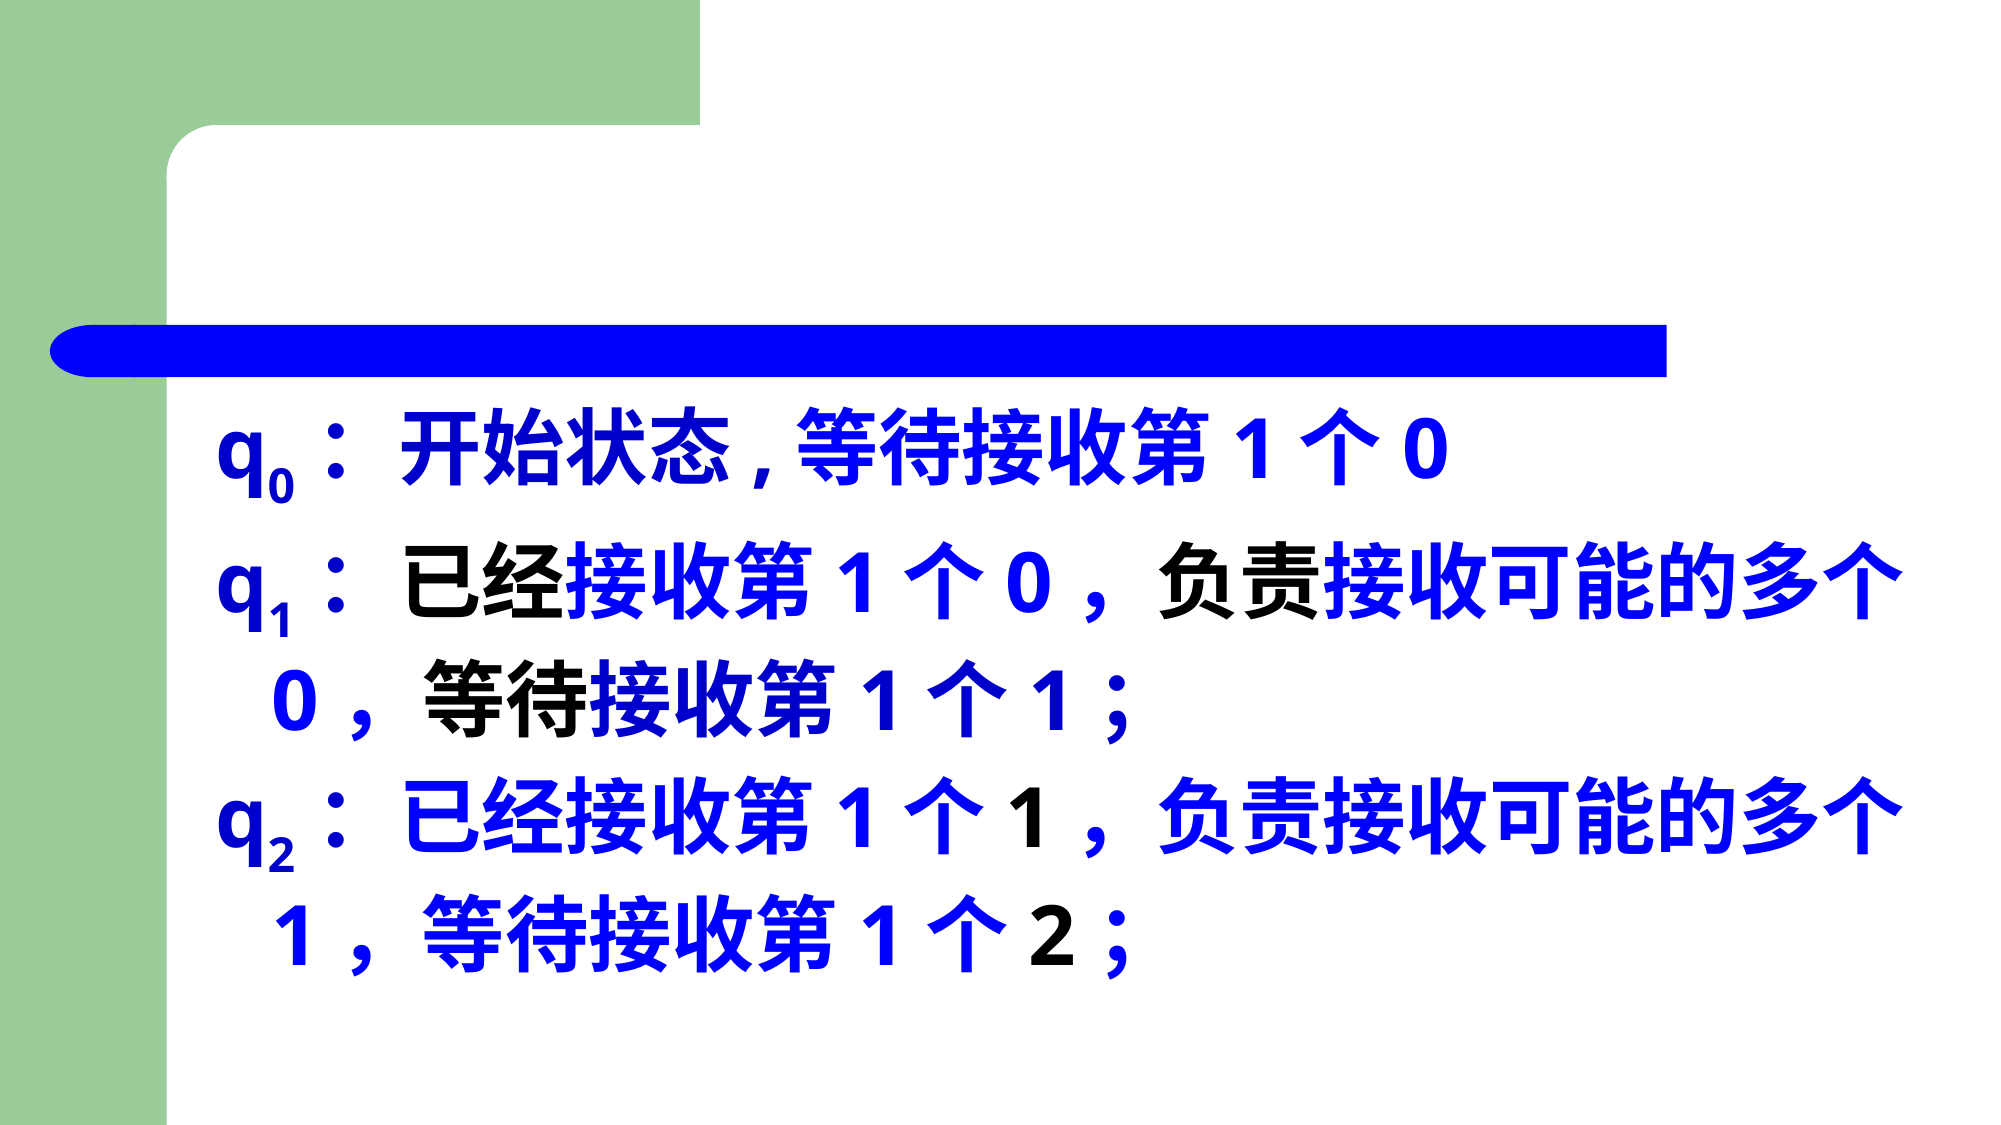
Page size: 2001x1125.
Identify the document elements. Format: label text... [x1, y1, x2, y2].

list q0：开始状态,等待接收第1个0 q1：已经接收第1个0，负责接收可能的多个0，等待接收第1个1； q2：已经接收第1个1，负责接收可能的多个1，等待接收第1个2； [199, 387, 1951, 1001]
